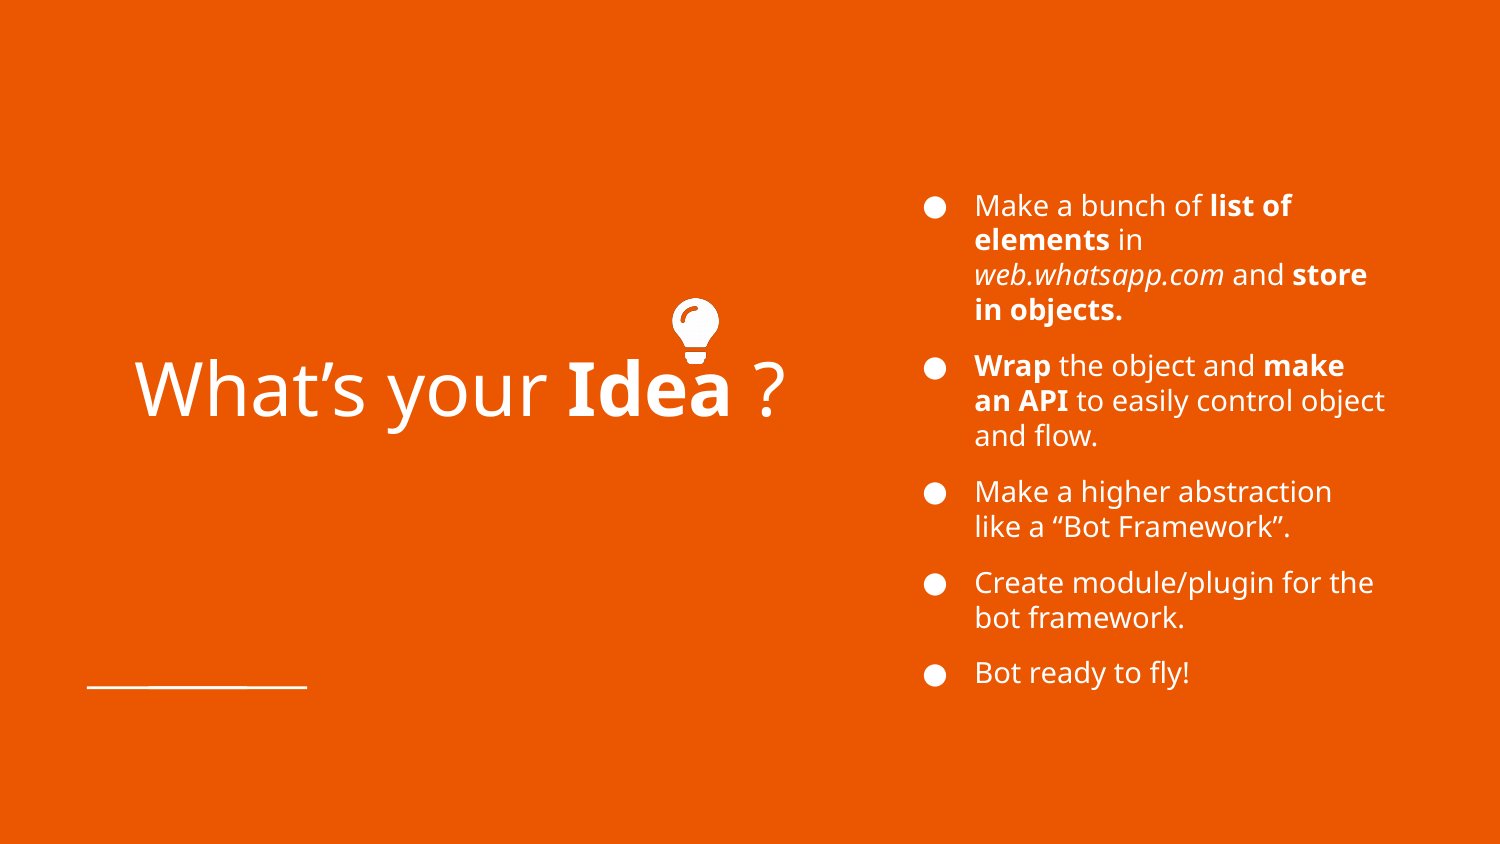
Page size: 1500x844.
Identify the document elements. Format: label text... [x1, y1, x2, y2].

text_box Make a bunch of list of elements in web.whatsapp.com and store in objects. Wrap the object and make an API to easily control object and flow. Make a higher abstraction like a “Bot Framework”. Create module/plugin for the bot framework. Bot ready to fly! [884, 171, 1401, 743]
picture [670, 298, 721, 364]
title What’s your Idea ? [119, 141, 1272, 632]
